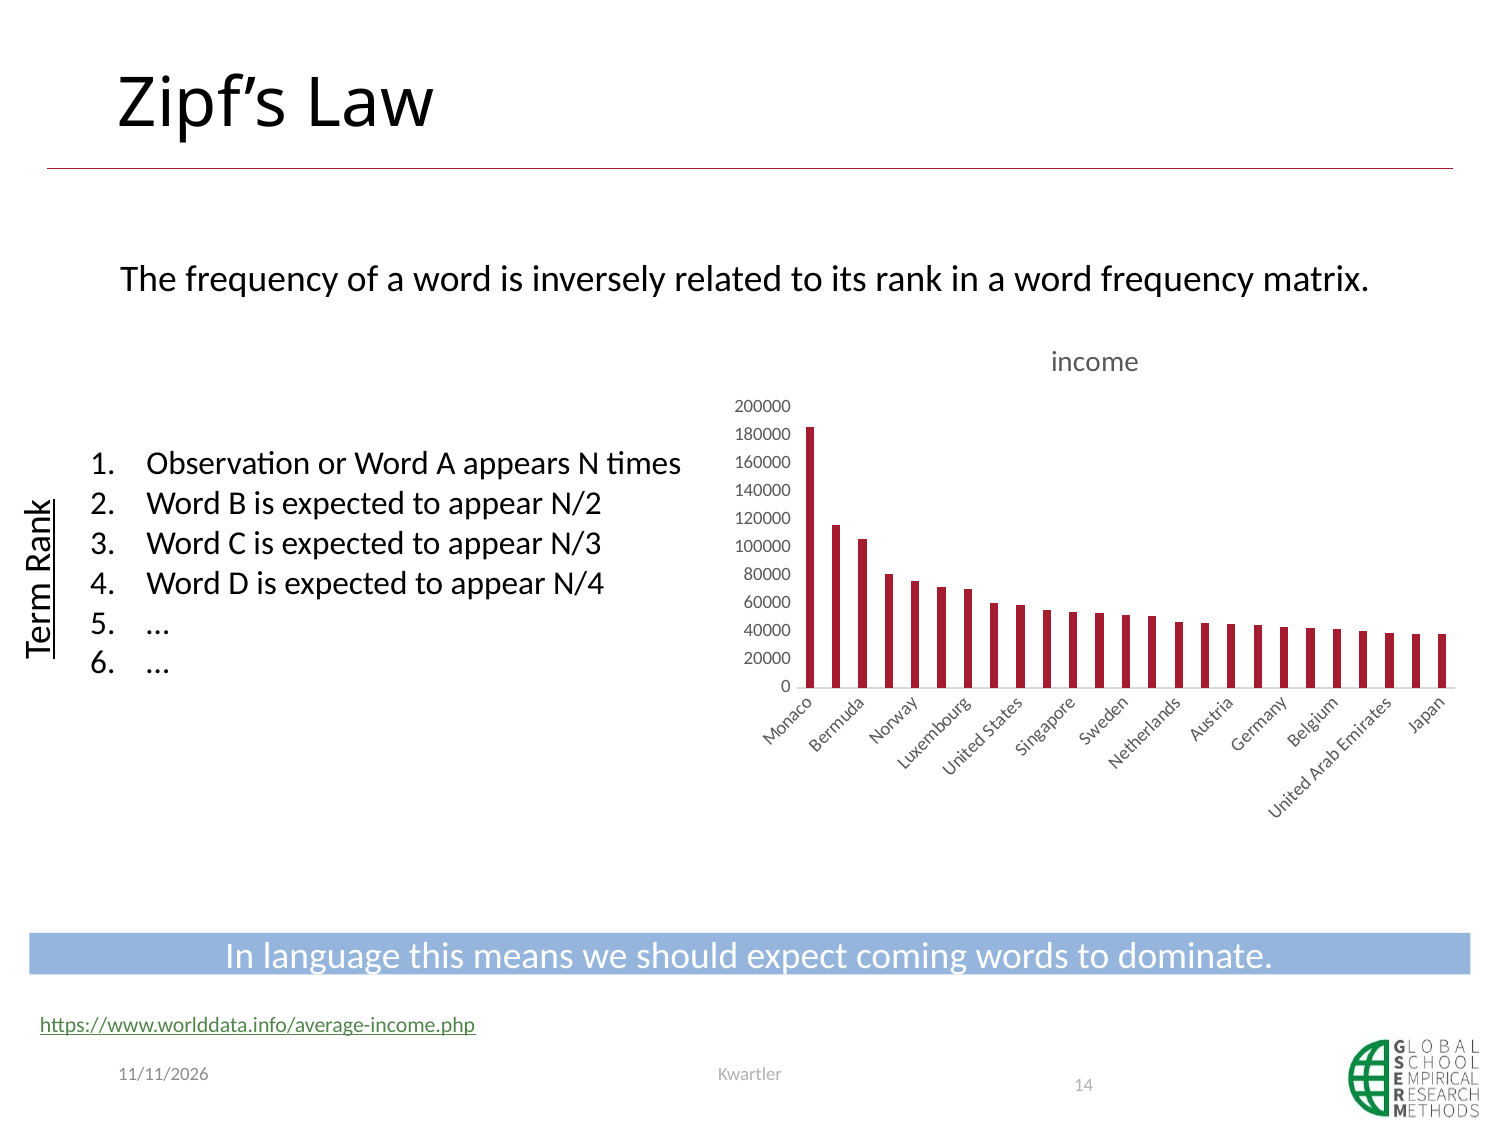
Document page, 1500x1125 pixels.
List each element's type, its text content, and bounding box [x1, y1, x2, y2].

text_box Term Rank [4, 483, 65, 674]
slide_number 14 [1059, 1042, 1200, 1103]
text_box https://www.worlddata.info/average-income.php [25, 1002, 492, 1044]
chart [719, 322, 1471, 835]
text_box In language this means we should expect coming words to dominate. [28, 932, 1471, 975]
picture [1342, 1031, 1500, 1120]
text_box The frequency of a word is inversely related to its rank in a word frequency matrix. [105, 246, 1387, 307]
title Zipf’s Law [103, 59, 1397, 157]
text_box Observation or Word A appears N times Word B is expected to appear N/2 Word C is expected to appear N/3 Word D is expected to appear N/4 … … [75, 433, 719, 688]
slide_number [103, 1044, 441, 1103]
footer Kwartler [496, 1042, 1004, 1103]
